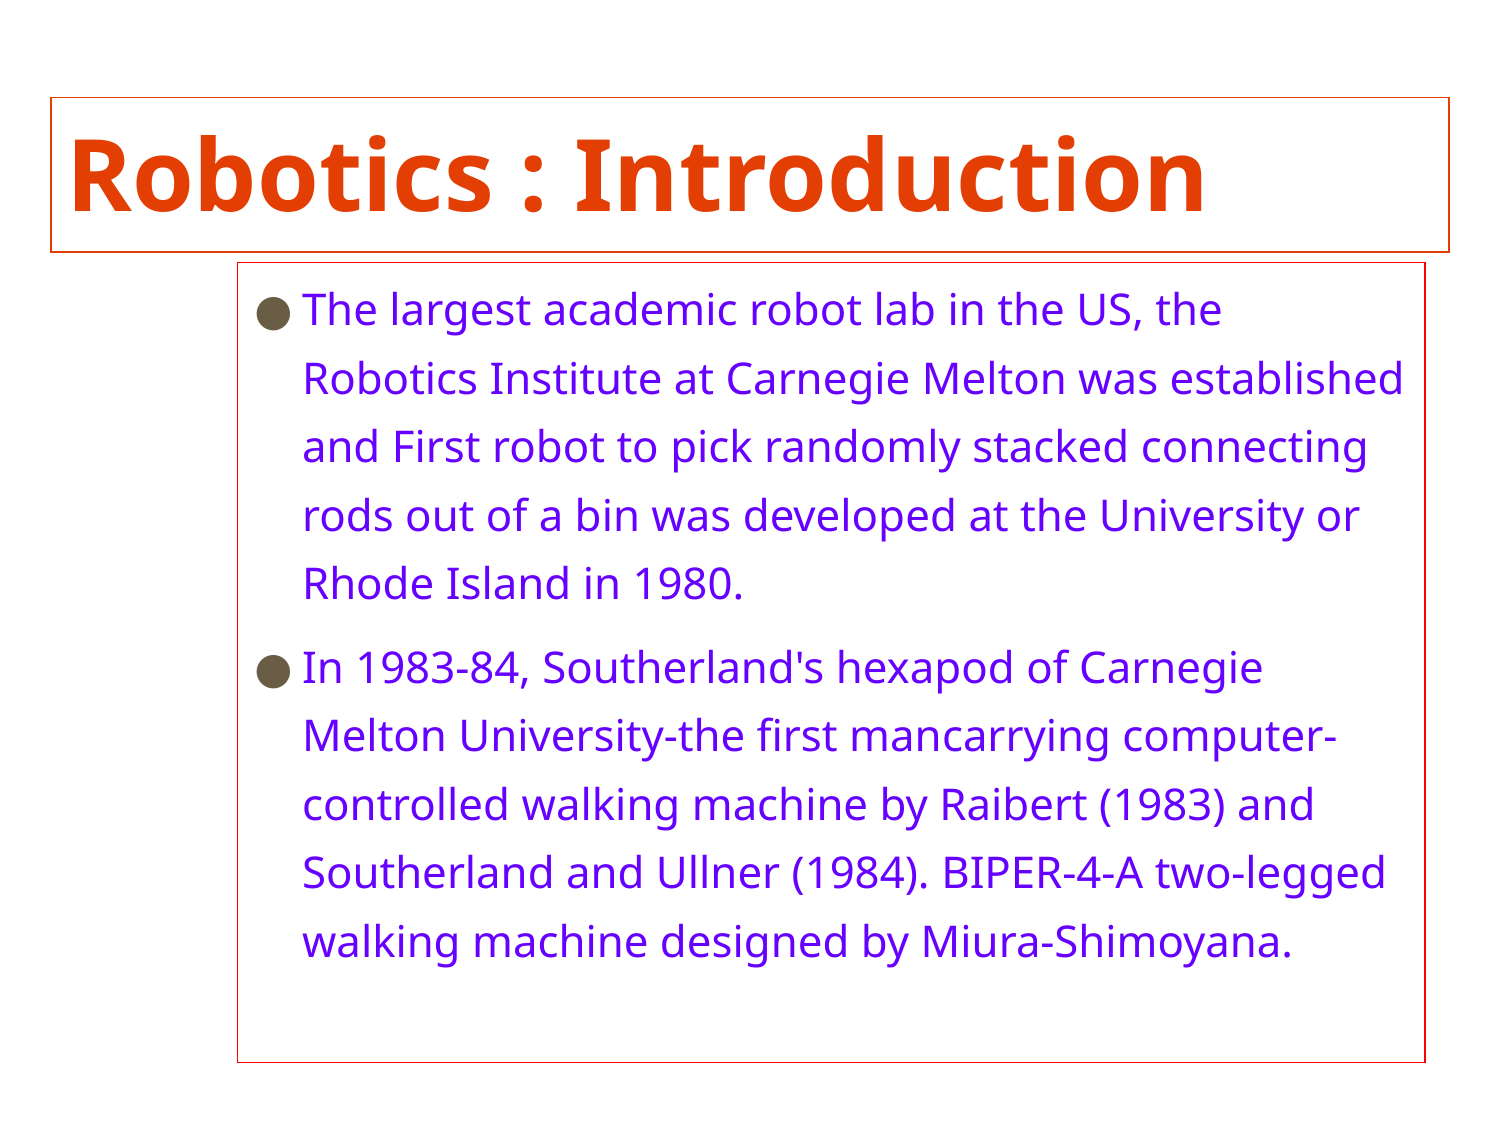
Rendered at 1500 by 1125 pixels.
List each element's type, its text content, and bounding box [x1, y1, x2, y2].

title Robotics : Introduction [51, 97, 1449, 252]
list The largest academic robot lab in the US, the Robotics Institute at Carnegie Melton was established and First robot to pick randomly stacked connecting rods out of a bin was developed at the University or Rhode Island in 1980. In 1983-84, Southerland's hexapod of Carnegie Melton University-the first man­carrying computer-controlled walking machine by Raibert (1983) and Southerland and Ullner (1984). BIPER-4-A two-legged walking machine designed by Miura-Shimoyana. [237, 262, 1425, 1063]
